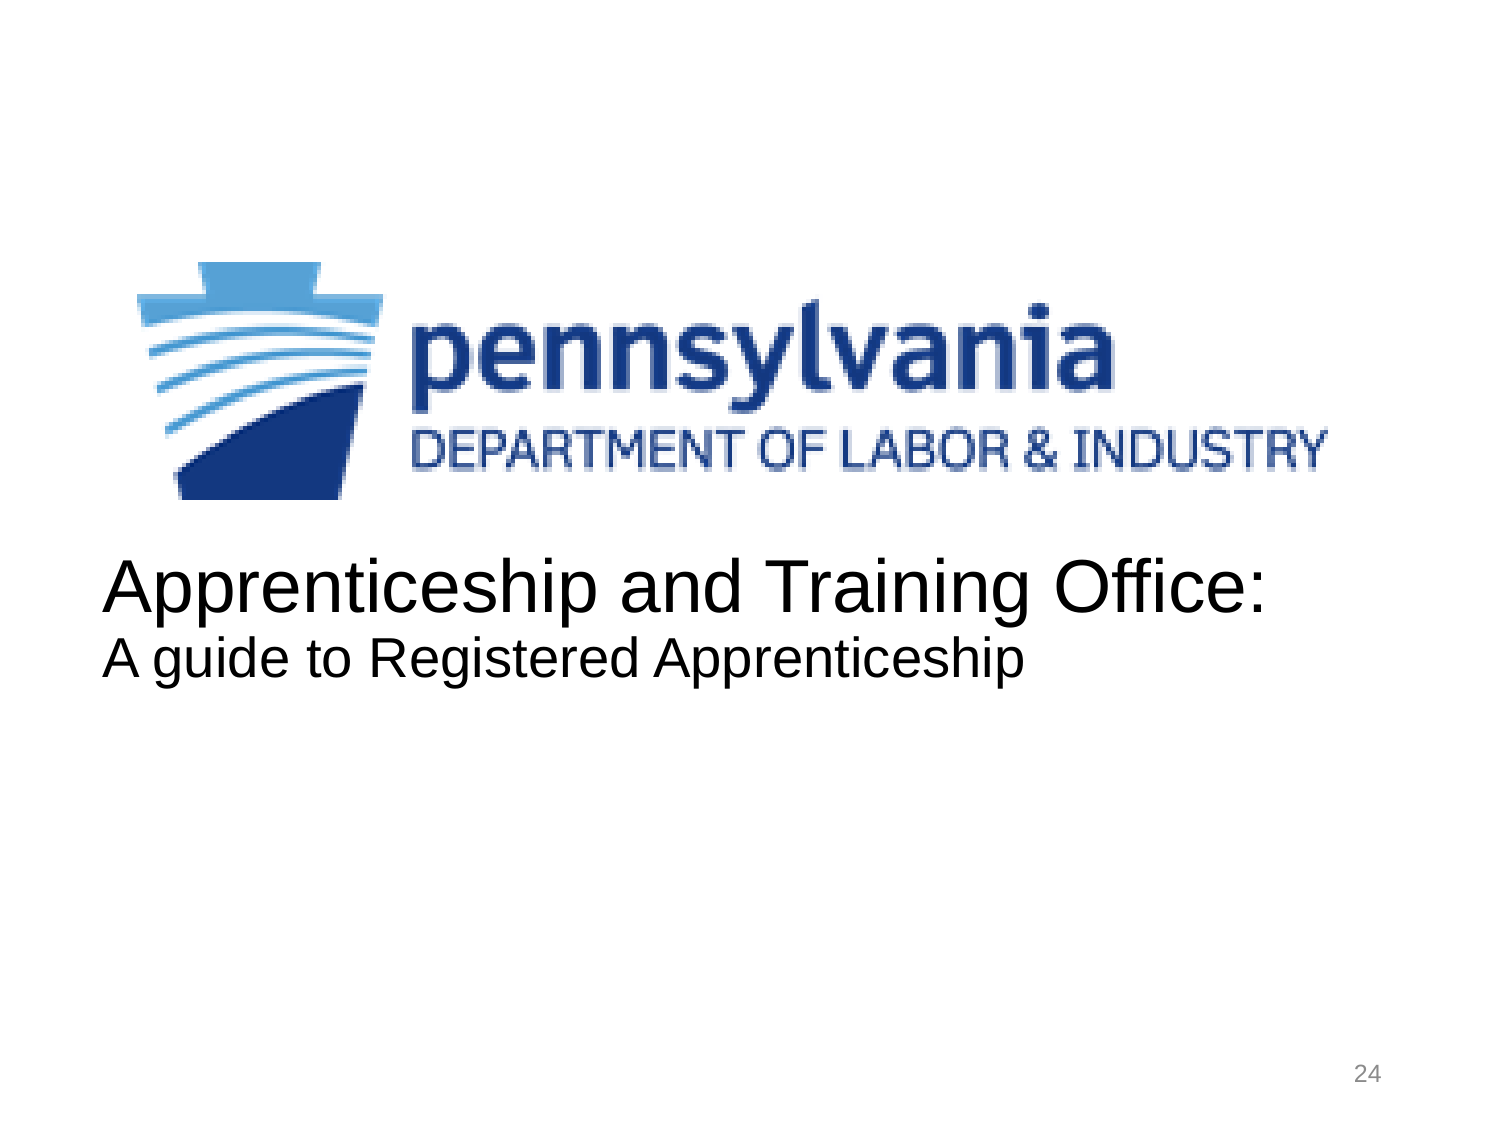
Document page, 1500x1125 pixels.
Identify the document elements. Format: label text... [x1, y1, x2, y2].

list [137, 262, 1333, 505]
slide_number 24 [1059, 1042, 1397, 1103]
title Apprenticeship and Training Office: A guide to Registered Apprenticeship [87, 525, 1438, 713]
